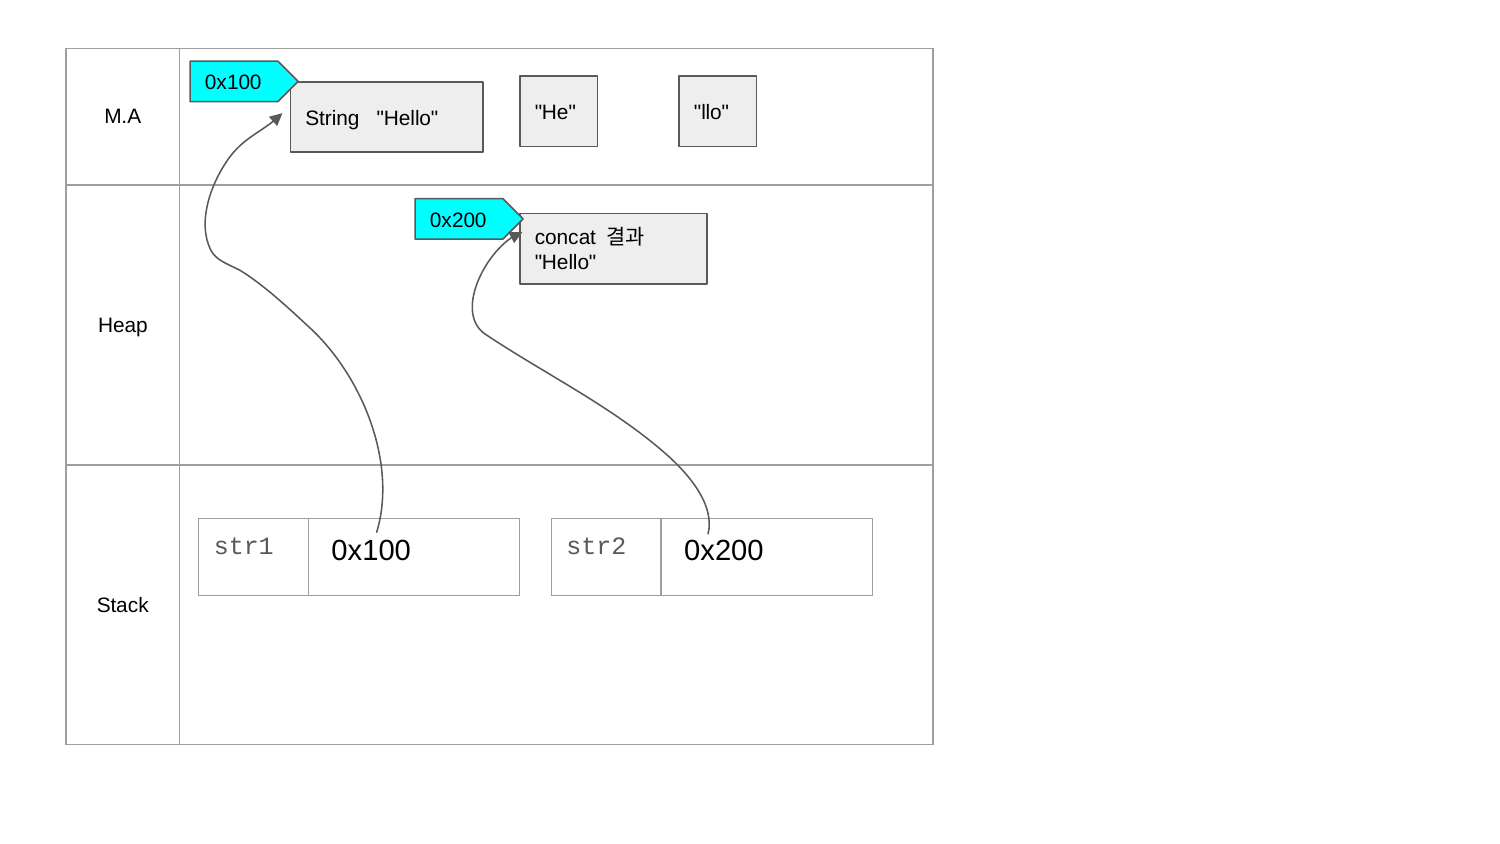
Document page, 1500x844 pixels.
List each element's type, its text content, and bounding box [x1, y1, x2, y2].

text_box [472, 232, 710, 535]
table_header str1 [199, 519, 308, 595]
text_box "llo" [678, 76, 757, 147]
text_box concat 결과 "Hello" [519, 213, 707, 284]
table_header 0x200 [662, 519, 872, 595]
table_header str2 [552, 519, 660, 595]
text_box 0x200 [415, 198, 524, 240]
table_cell [299, 186, 932, 464]
text_box String "Hello" [290, 82, 484, 153]
text_box 0x100 [190, 61, 299, 102]
text_box [205, 113, 383, 533]
table_cell Heap [67, 186, 179, 464]
table_cell [180, 186, 360, 464]
table_header [180, 49, 932, 184]
text_box "He" [519, 76, 598, 147]
table_cell [180, 466, 932, 744]
table_cell Stack [67, 466, 179, 744]
table_header 0x100 [309, 519, 519, 595]
table_header M.A [67, 49, 179, 184]
